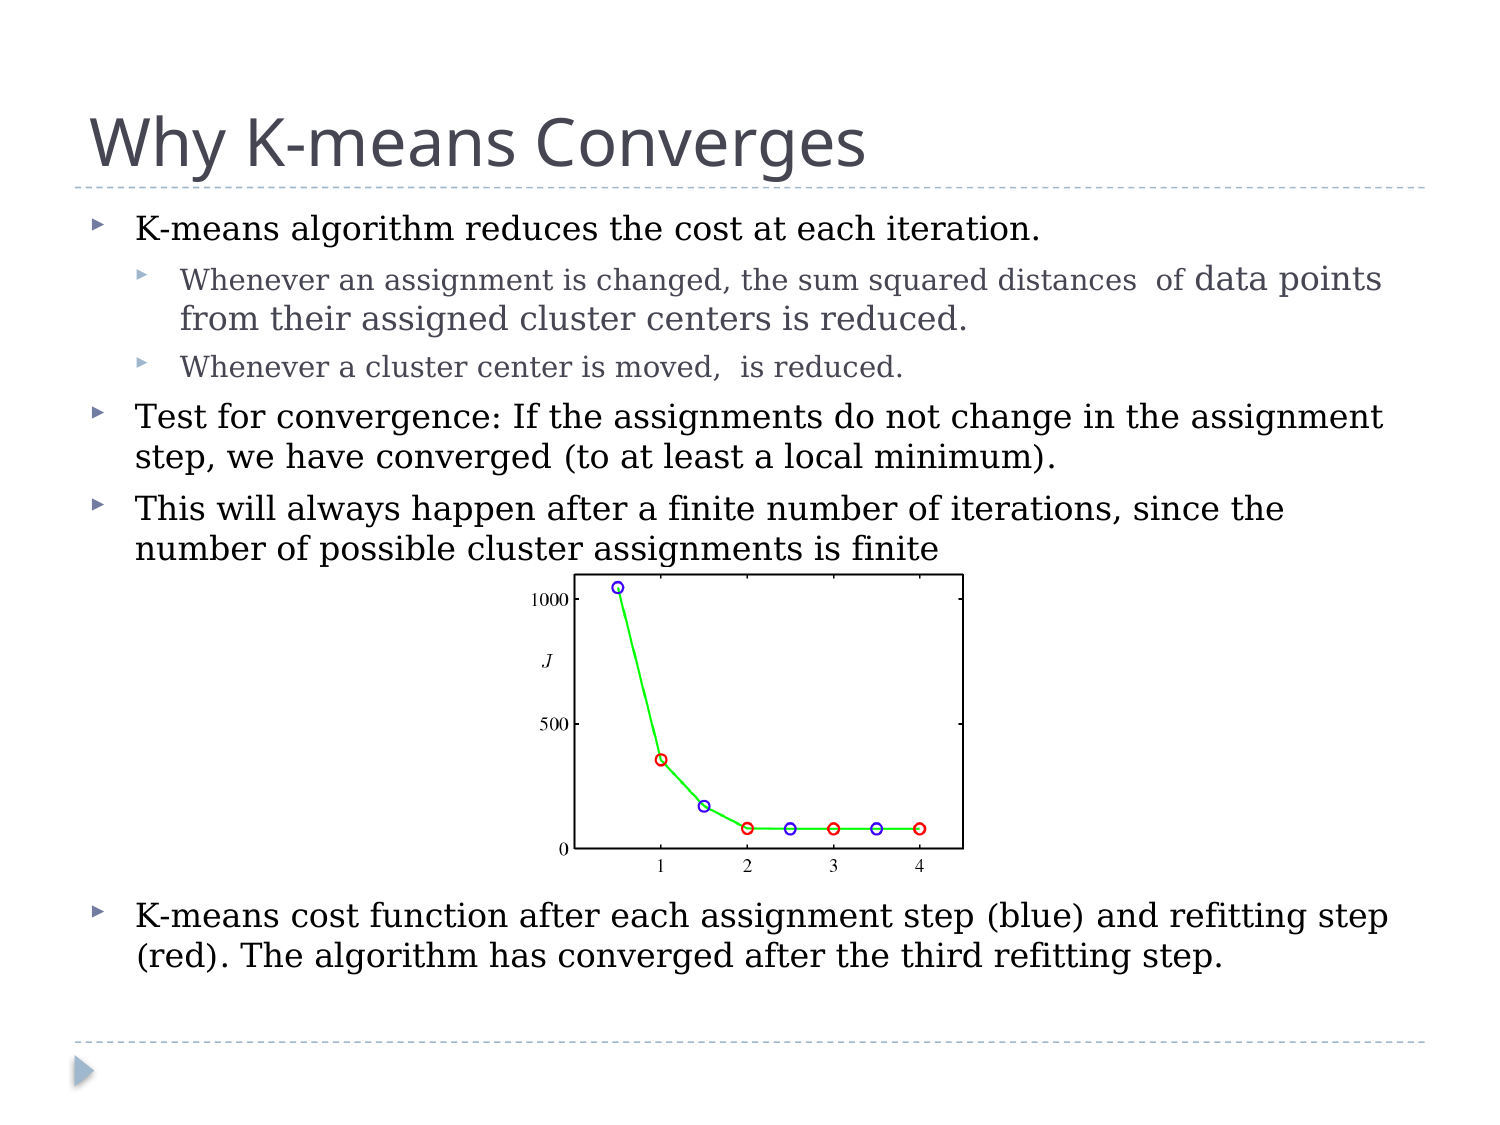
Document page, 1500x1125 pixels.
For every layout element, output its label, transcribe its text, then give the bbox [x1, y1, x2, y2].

title Why K-means Converges [75, 24, 1425, 188]
picture [527, 566, 972, 882]
